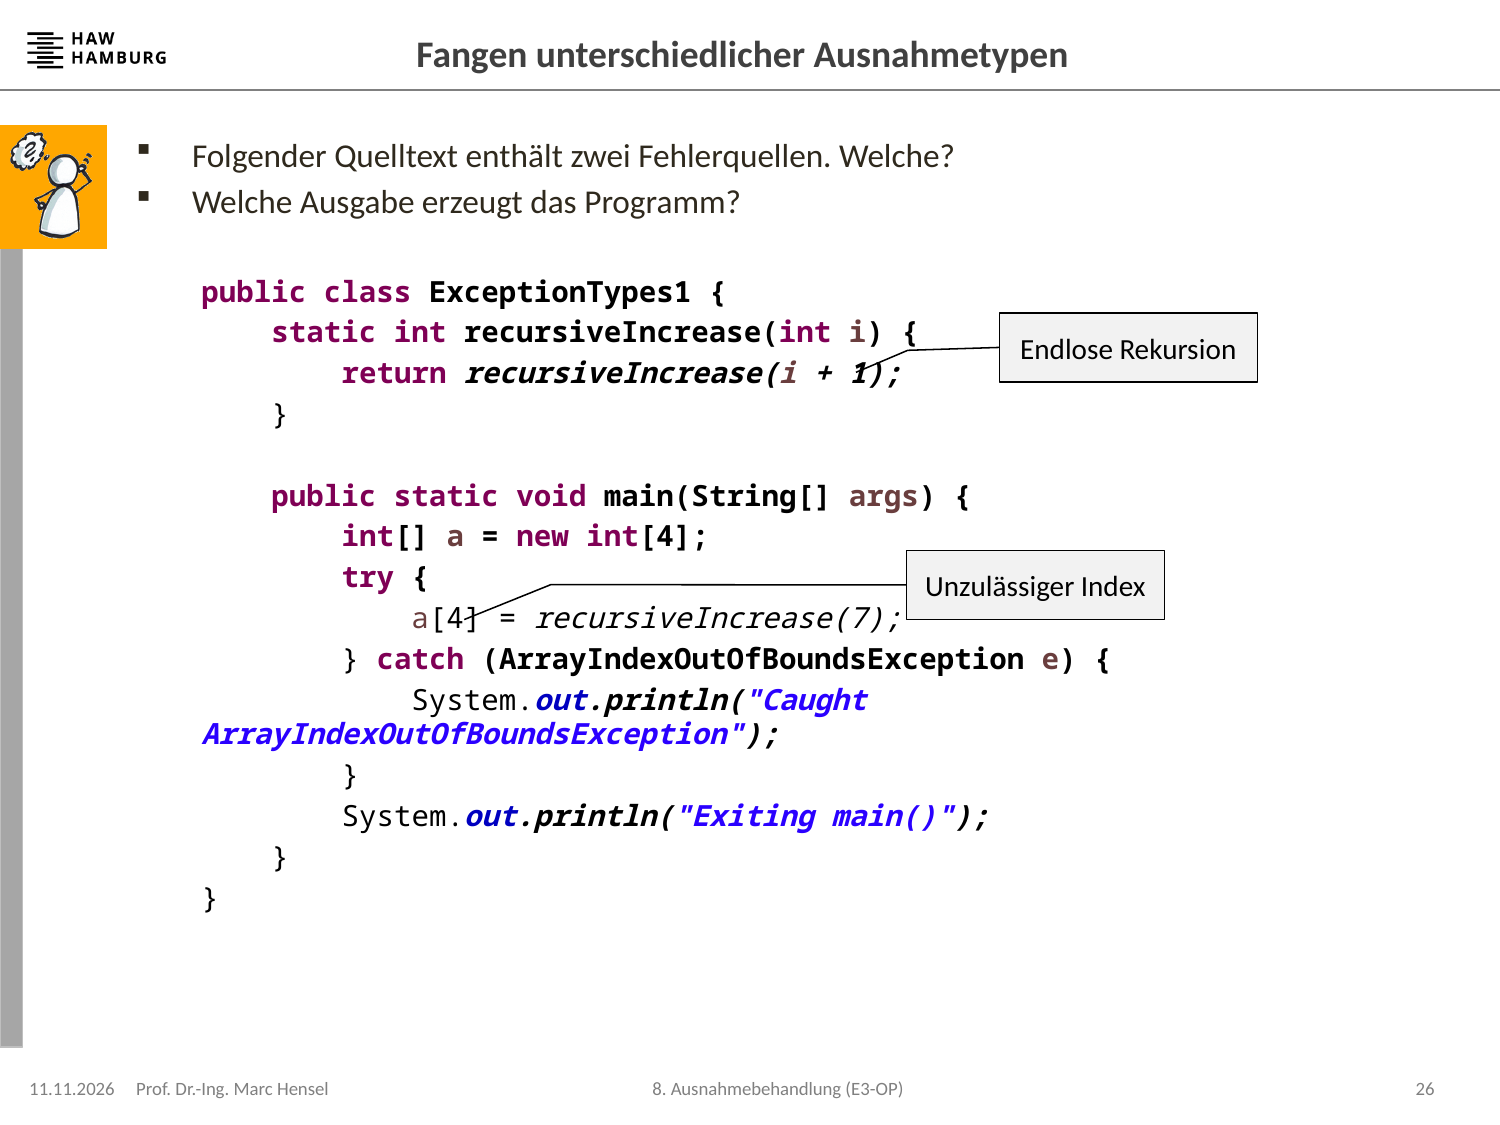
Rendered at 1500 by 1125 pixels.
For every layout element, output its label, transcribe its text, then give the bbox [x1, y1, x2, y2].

picture [0, 125, 108, 250]
picture [15, 20, 177, 80]
footer Prof. Dr.-Ing. Marc Hensel [135, 1076, 362, 1100]
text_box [906, 312, 1258, 620]
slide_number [22, 1076, 135, 1100]
title Fangen unterschiedlicher Ausnahmetypen [185, 22, 1315, 83]
slide_number 26 [1338, 1076, 1435, 1100]
list Folgender Quelltext enthält zwei Fehlerquellen. Welche? Welche Ausgabe erzeugt das Programm? public class ExceptionTypes1 { static int recursiveIncrease(int i) { return recursiveIncrease(i + 1); } public static void main(String[] args) { int[] a = new int[4]; try { a[4] = recursiveIncrease(7); } catch (ArrayIndexOutOfBoundsException e) { System.out.println("Caught ArrayIndexOutOfBoundsException"); } System.out.println("Exiting main()"); } } [135, 126, 1436, 1048]
